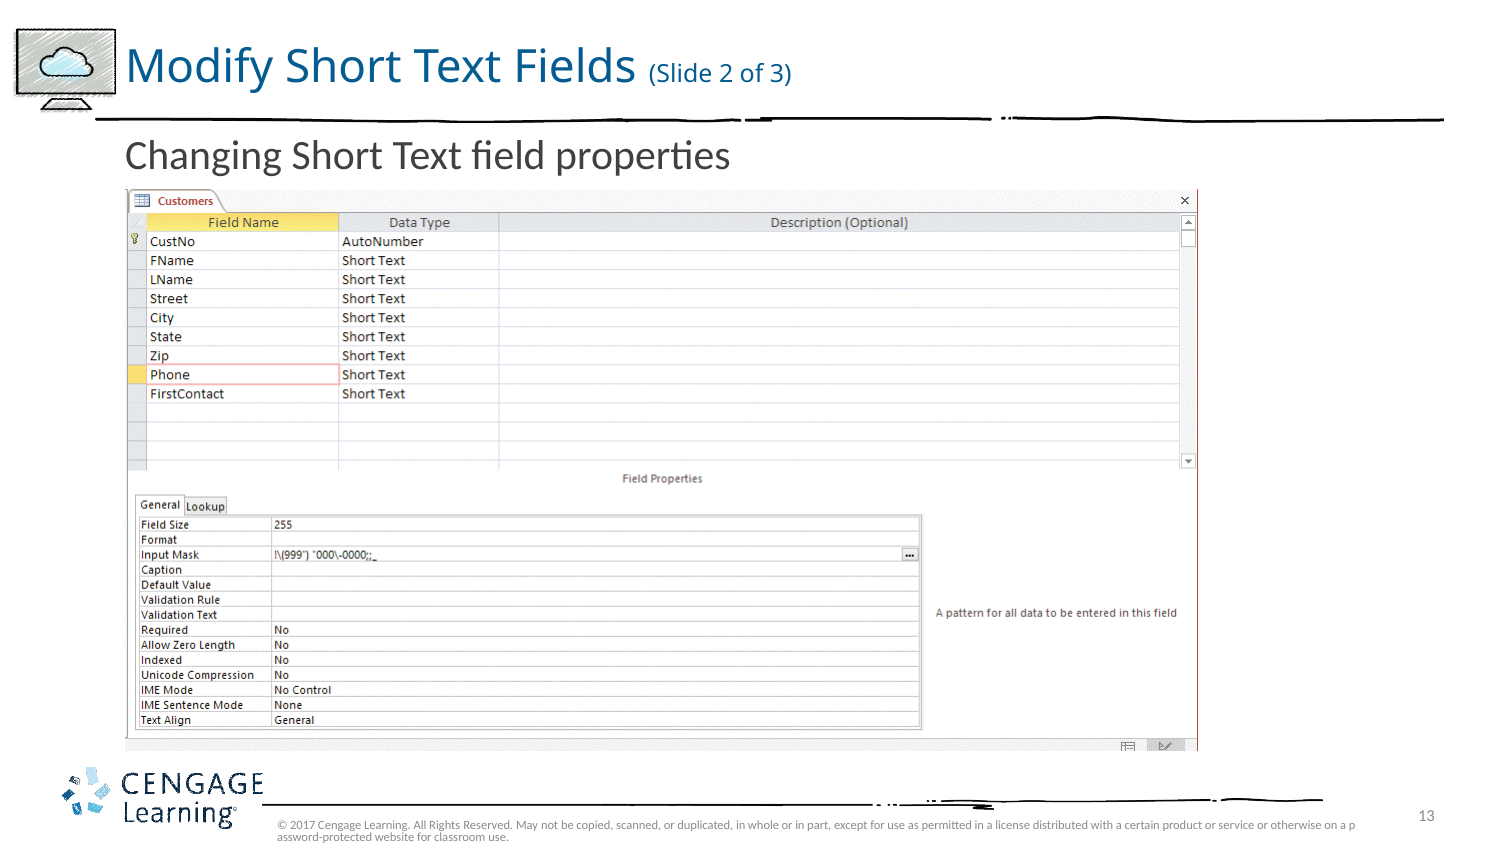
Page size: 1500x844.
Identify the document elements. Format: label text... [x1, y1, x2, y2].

title Modify Short Text Fields (Slide 2 of 3) [125, 44, 1442, 92]
footer © 2017 Cengage Learning. All Rights Reserved. May not be copied, scanned, or duplicated, in whole or in part, except for use as permitted in a license distributed with a certain product or service or otherwise on a password-protected website for classroom use. [262, 809, 1375, 840]
picture [124, 189, 1198, 752]
list Changing Short Text field properties [125, 131, 1239, 180]
picture [62, 767, 1323, 829]
picture [13, 27, 117, 114]
picture [95, 116, 1444, 123]
